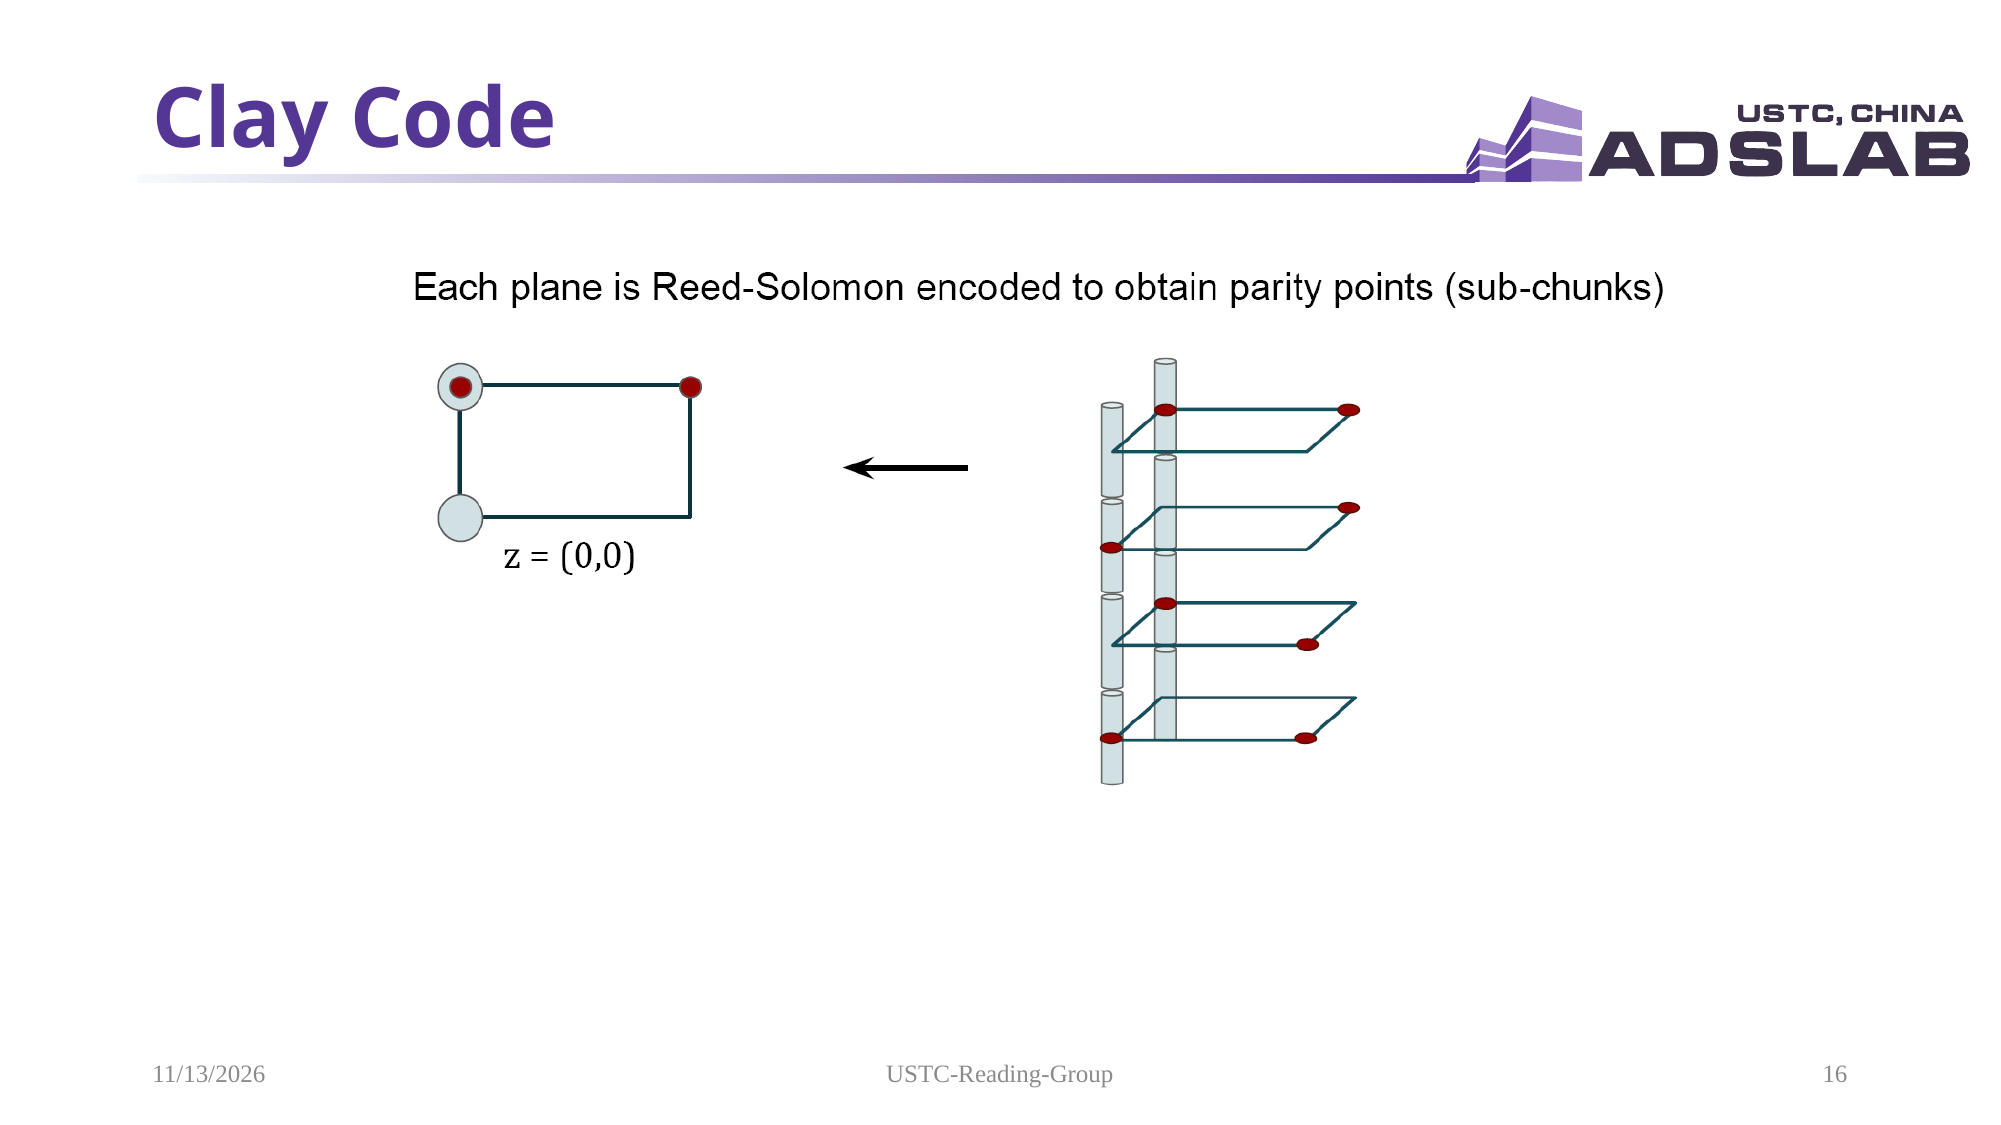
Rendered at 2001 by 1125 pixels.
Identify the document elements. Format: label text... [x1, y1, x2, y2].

picture [1470, 93, 1976, 183]
footer USTC-Reading-Group [662, 1061, 1338, 1103]
picture [289, 208, 1803, 1061]
slide_number 16 [1412, 1042, 1863, 1103]
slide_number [137, 1042, 588, 1103]
title Clay Code [137, 63, 1863, 177]
